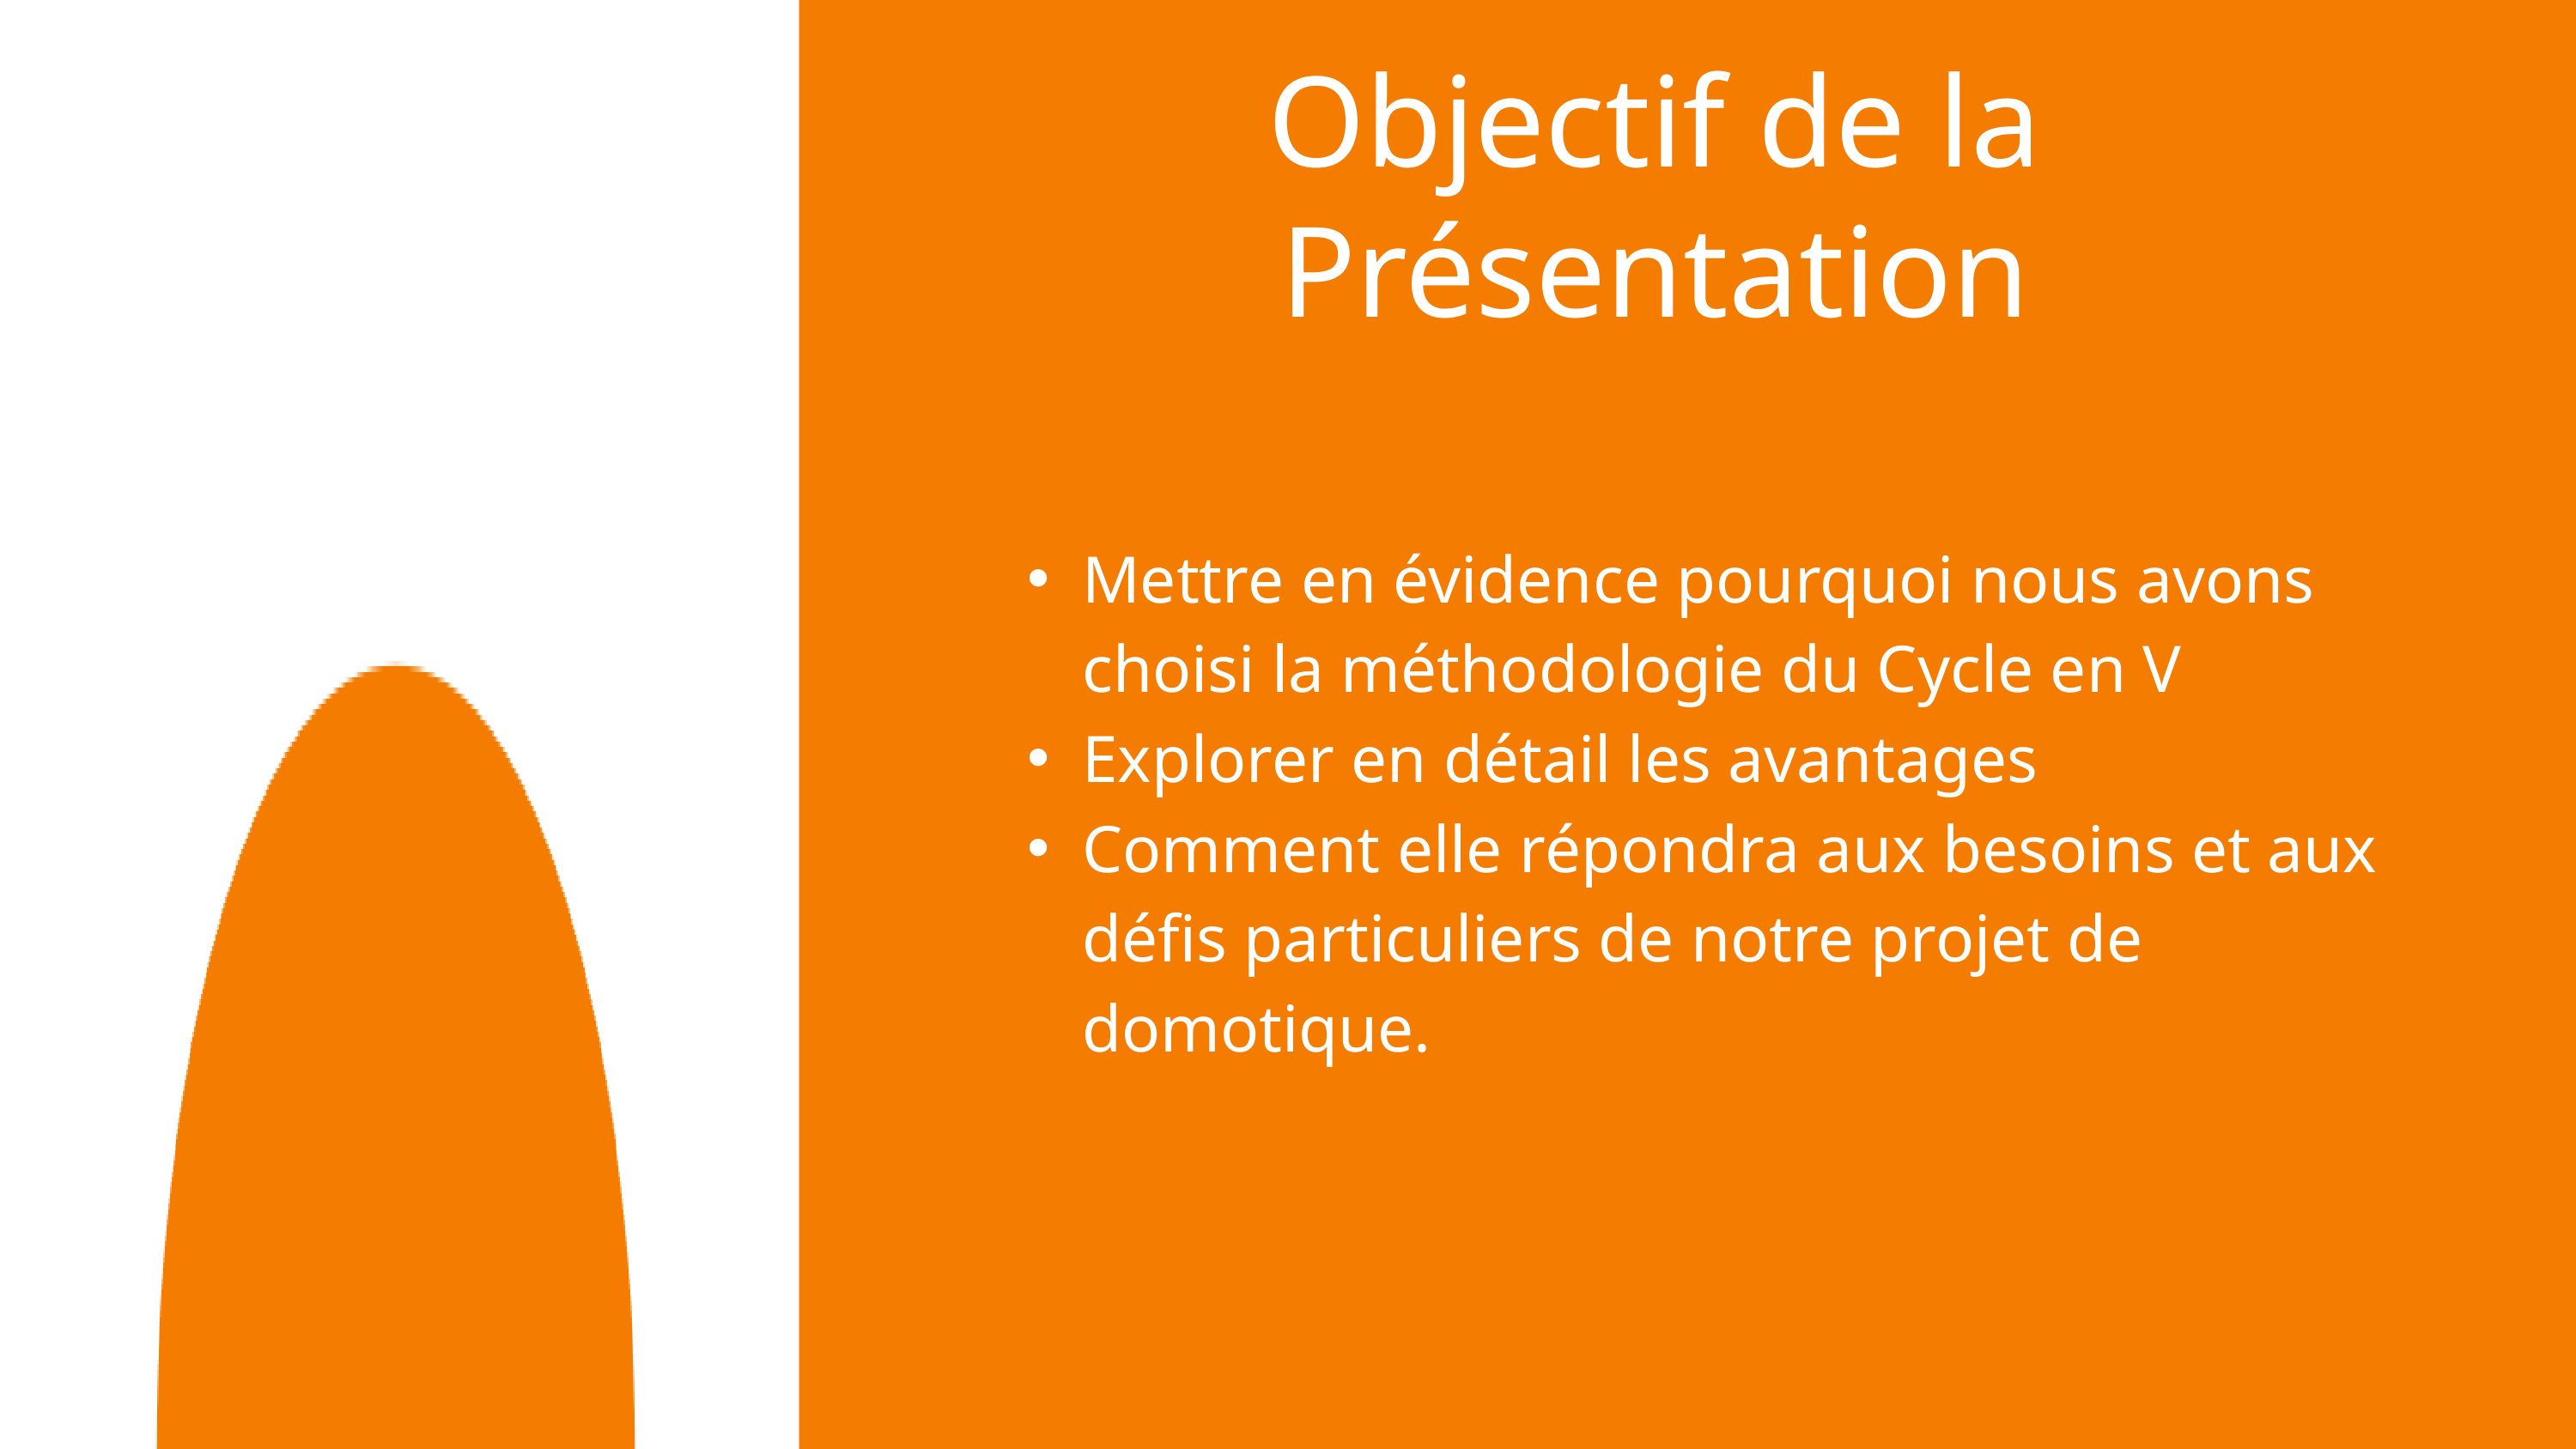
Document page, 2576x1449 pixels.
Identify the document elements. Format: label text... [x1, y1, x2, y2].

text_box Objectif de la Présentation [1194, 41, 2117, 493]
text_box Mettre en évidence pourquoi nous avons choisi la méthodologie du Cycle en V Explorer en détail les avantages Comment elle répondra aux besoins et aux défis particuliers de notre projet de domotique. [973, 525, 2464, 1155]
text_box [0, 0, 799, 1449]
